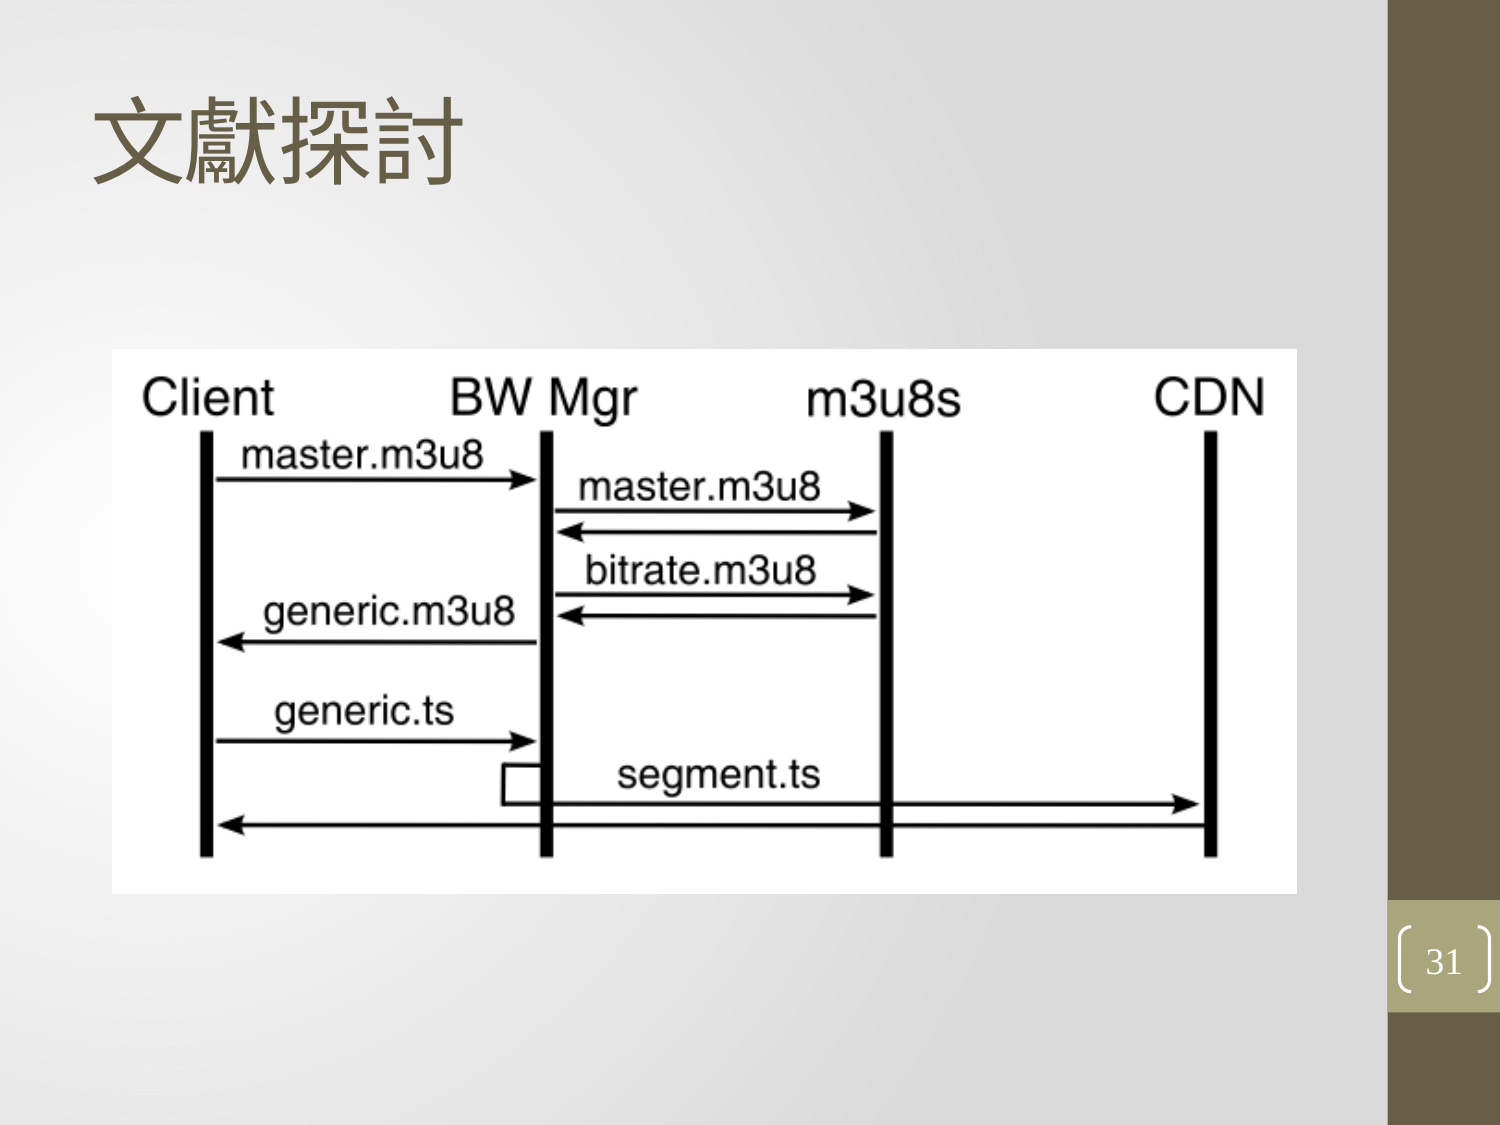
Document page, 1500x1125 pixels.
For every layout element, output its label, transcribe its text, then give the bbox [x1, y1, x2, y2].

picture [111, 349, 1298, 894]
slide_number 31 [1397, 925, 1492, 994]
title 文獻探討 [75, 45, 1325, 233]
